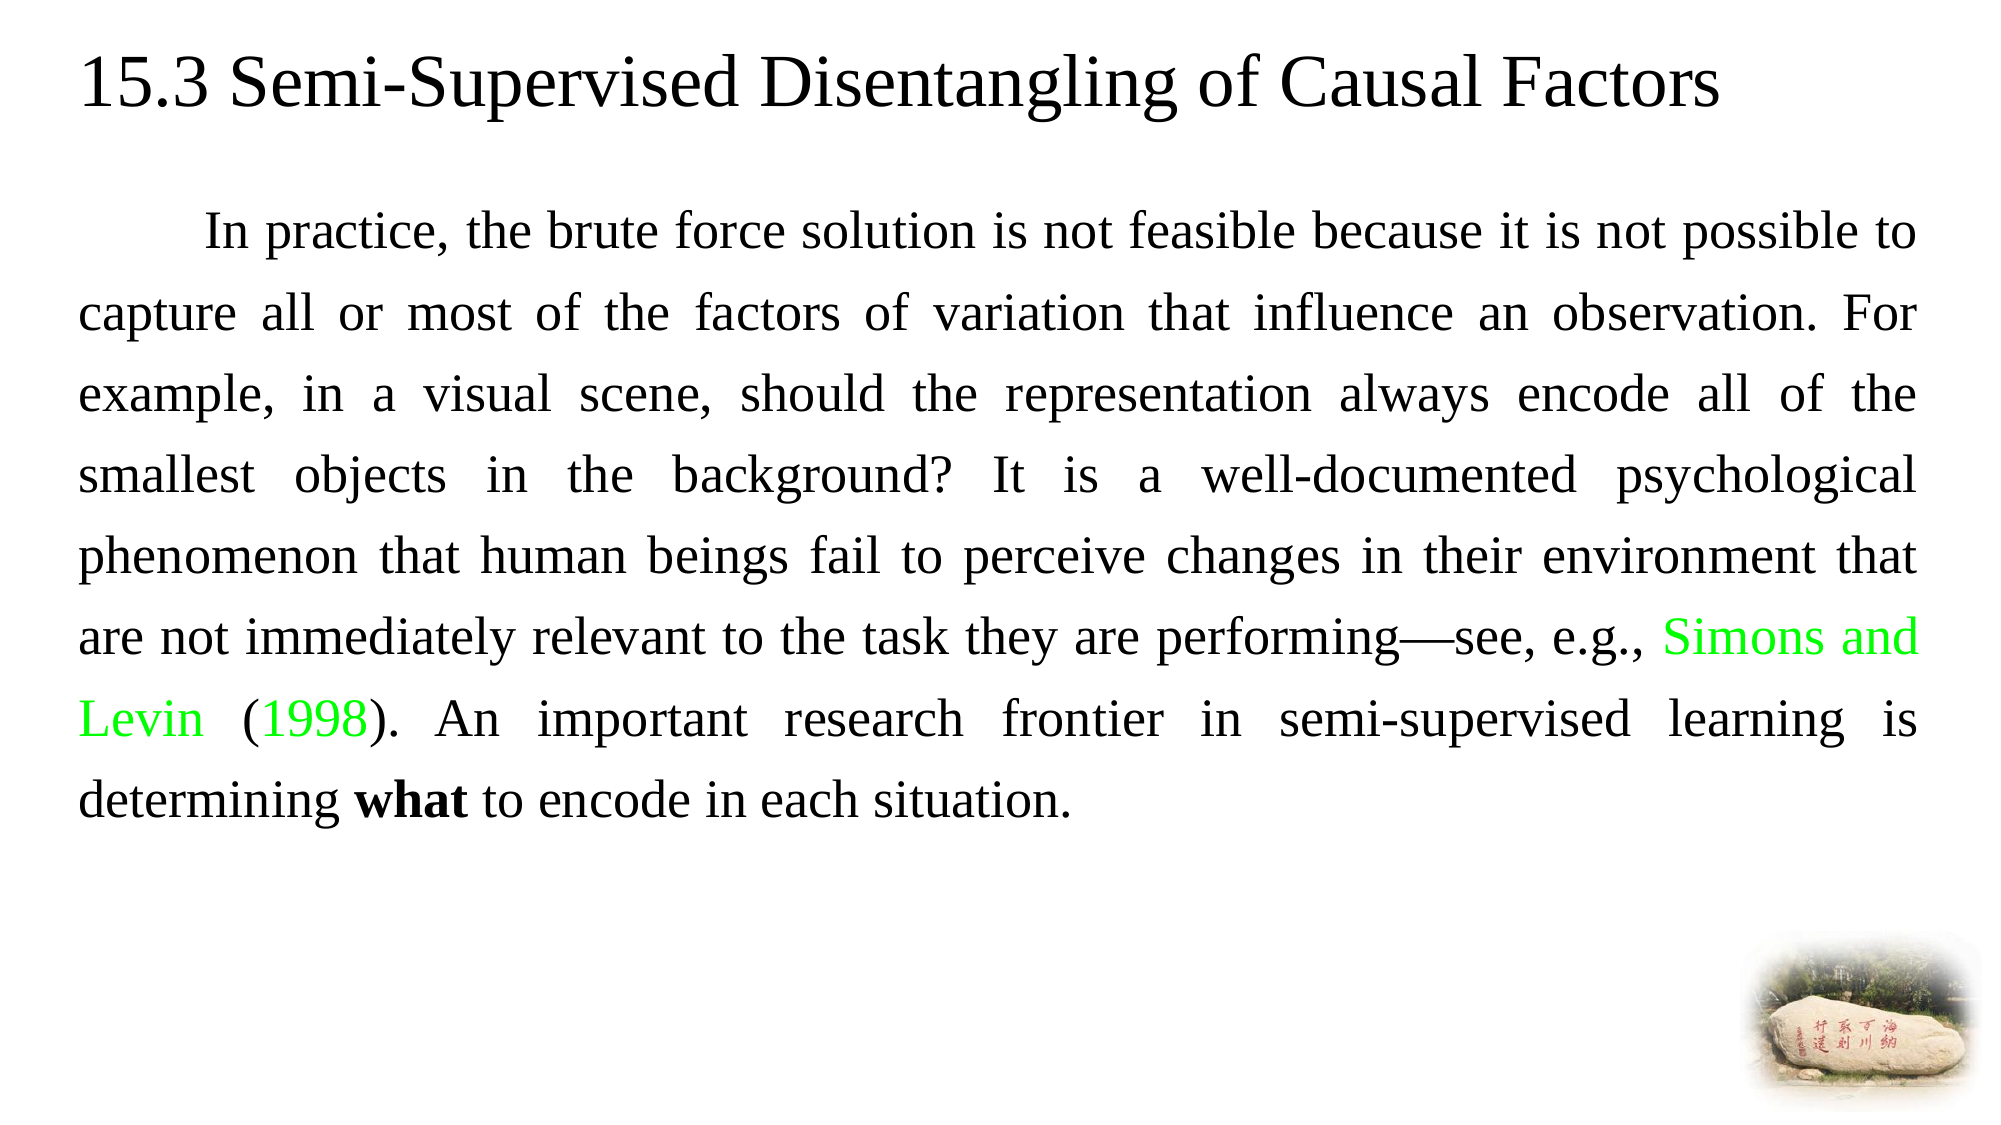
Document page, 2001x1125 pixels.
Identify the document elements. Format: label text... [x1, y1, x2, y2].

title 15.3 Semi-Supervised Disentangling of Causal Factors [63, 21, 1789, 142]
picture [1740, 927, 1985, 1112]
list In practice, the brute force solution is not feasible because it is not possible to capture all or most of the factors of variation that influence an observation. For example, in a visual scene, should the representation always encode all of the smallest objects in the background? It is a well-documented psychological phenomenon that human beings fail to perceive changes in their environment that are not immediately relevant to the task they are performing—see, e.g., Simons and Levin (1998). An important research frontier in semi-supervised learning is determining what to encode in each situation. [63, 171, 1936, 1014]
